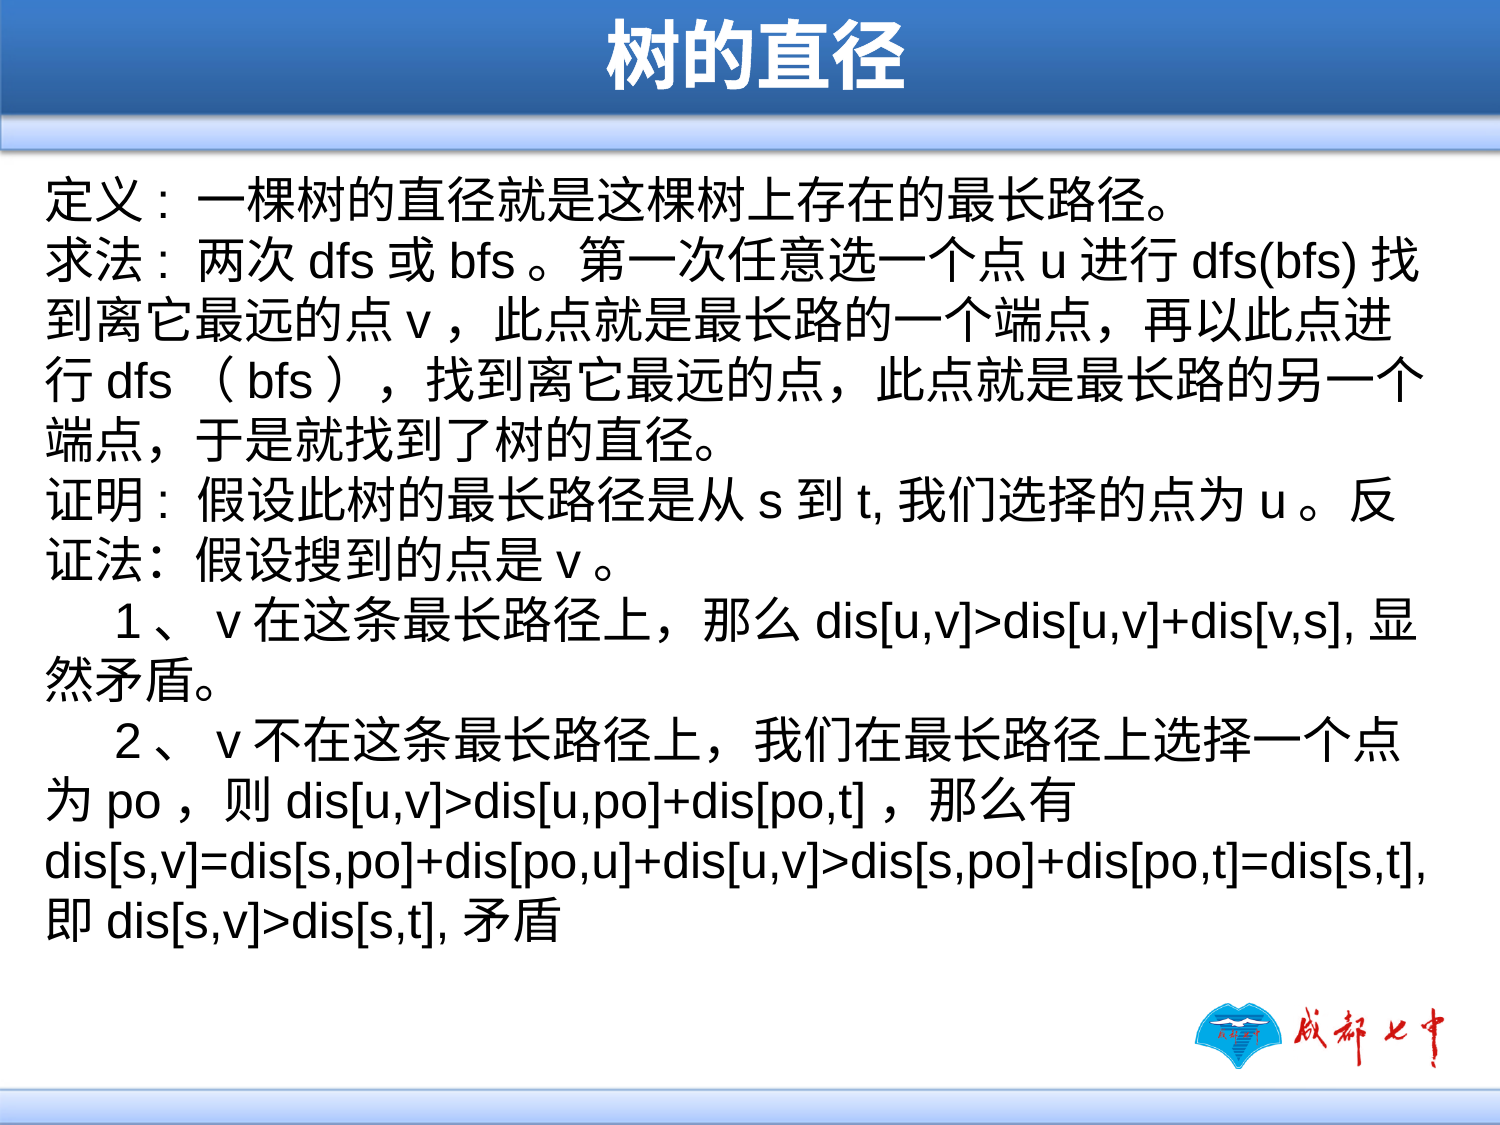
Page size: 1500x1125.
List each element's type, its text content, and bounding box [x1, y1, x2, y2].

title 树的直径 [41, 0, 1471, 106]
text_box 定义: 一棵树的直径就是这棵树上存在的最长路径。 求法: 两次dfs或bfs。第一次任意选一个点u进行dfs(bfs)找到离它最远的点v，此点就是最长路的一个端点，再以此点进行dfs（bfs），找到离它最远的点，此点就是最长路的另一个端点，于是就找到了树的直径。 证明: 假设此树的最长路径是从s到t,我们选择的点为u。反证法：假设搜到的点是v。 1、v在这条最长路径上，那么dis[u,v]>dis[u,v]+dis[v,s],显然矛盾。 2、v不在这条最长路径上，我们在最长路径上选择一个点为po，则dis[u,v]>dis[u,po]+dis[po,t]，那么有dis[s,v]=dis[s,po]+dis[po,u]+dis[u,v]>dis[s,po]+dis[po,t]=dis[s,t],即dis[s,v]>dis[s,t],矛盾 [29, 161, 1447, 956]
picture [0, 0, 1500, 1125]
